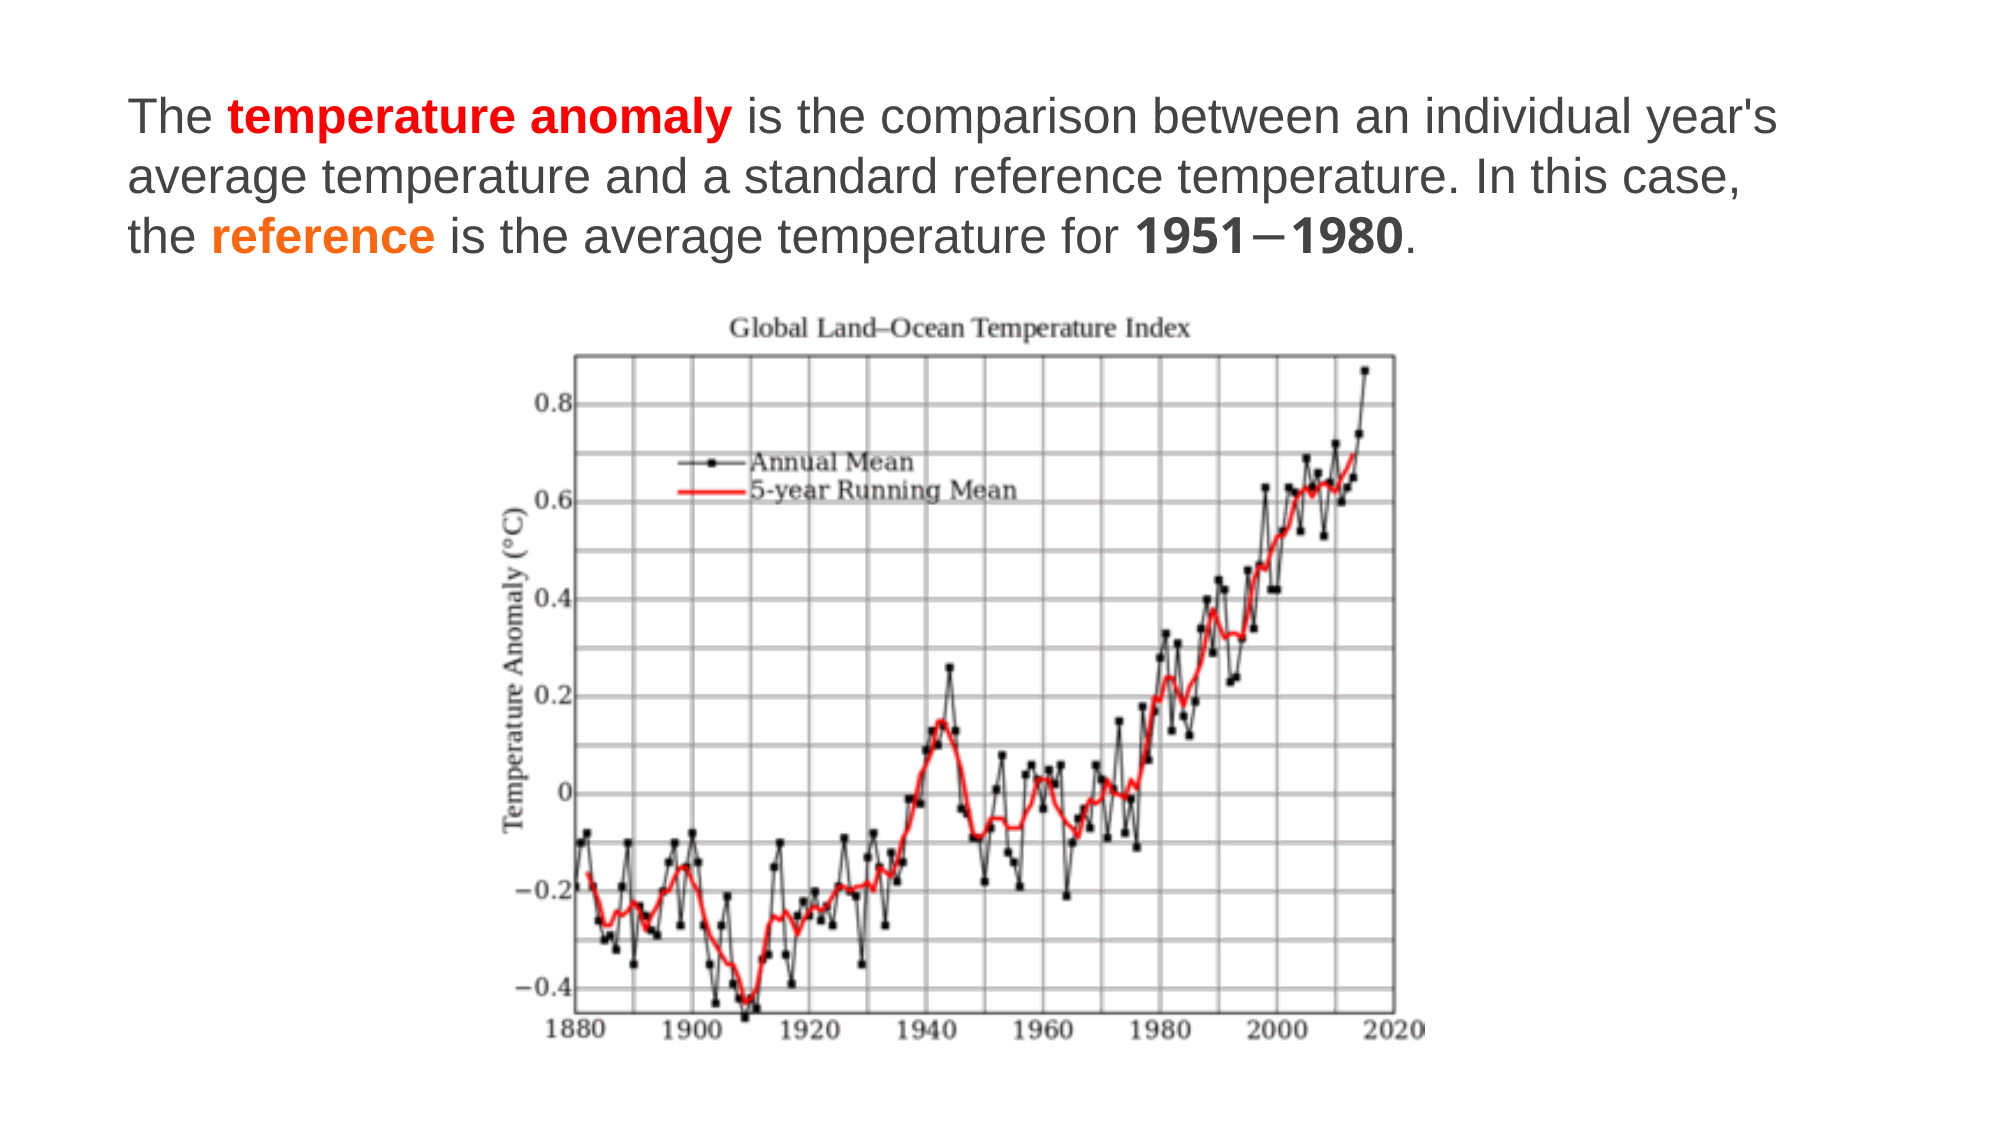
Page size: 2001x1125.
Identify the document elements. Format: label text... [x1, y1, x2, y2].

text_box The temperature anomaly is the comparison between an individual year's average temperature and a standard reference temperature. In this case, the reference is the average temperature for 1951−1980. [112, 76, 1957, 272]
picture [498, 308, 1425, 1043]
